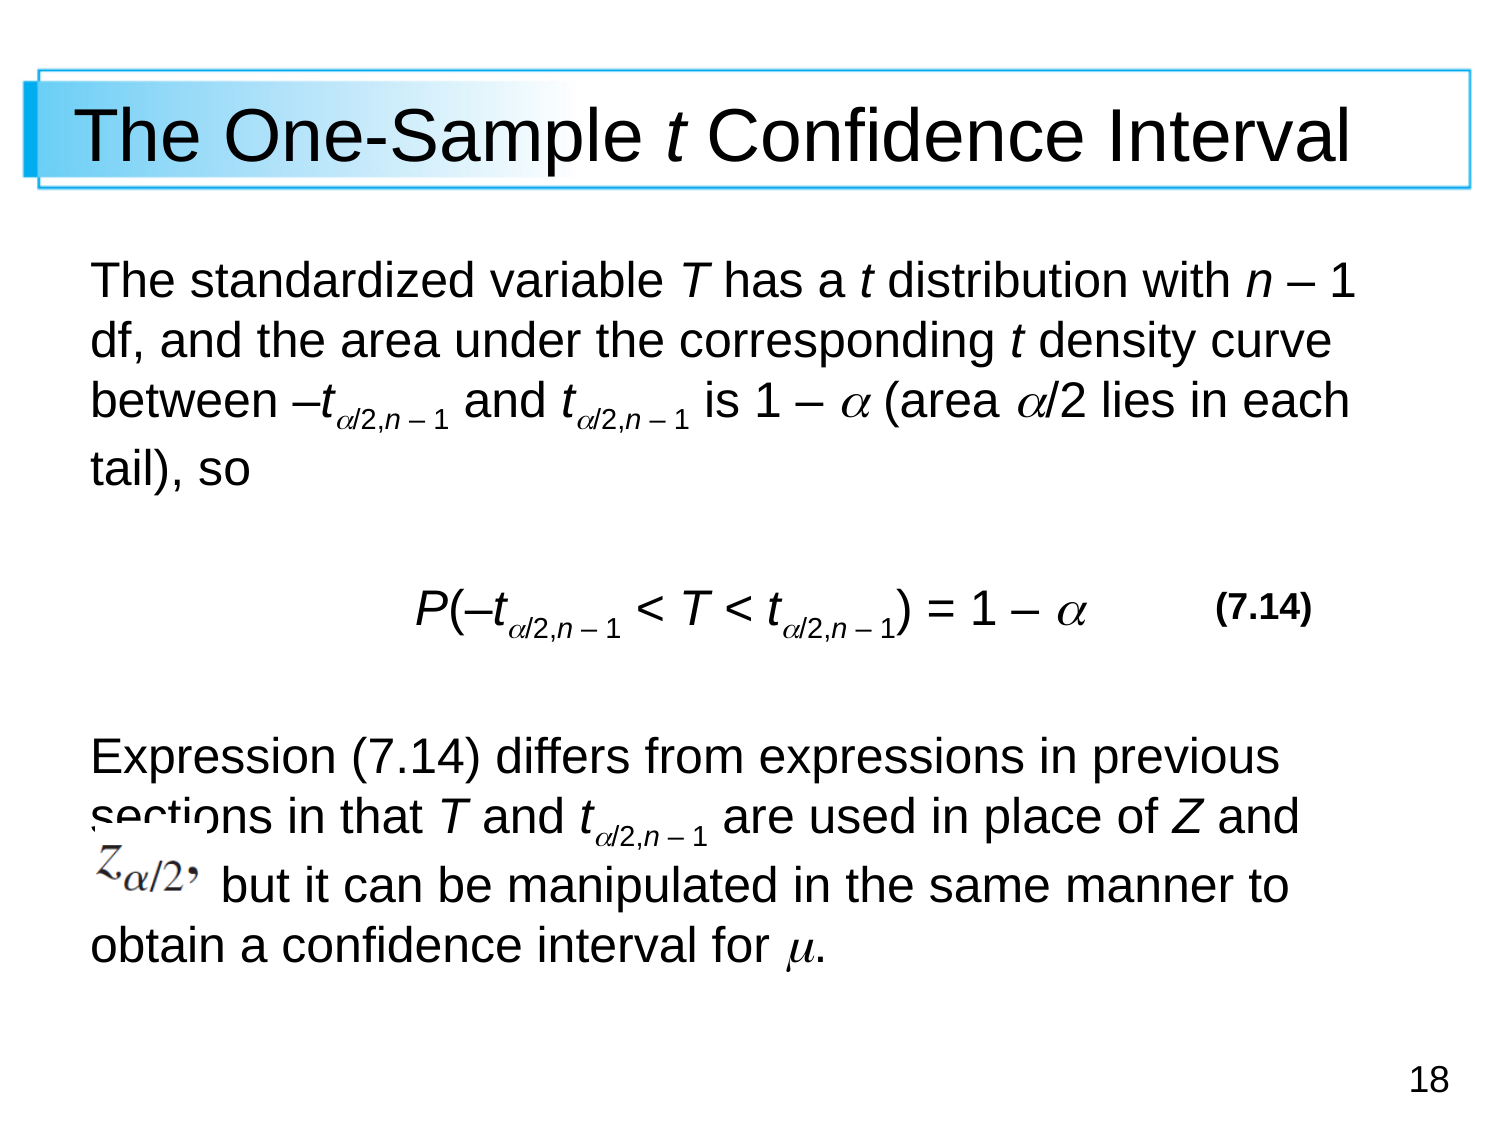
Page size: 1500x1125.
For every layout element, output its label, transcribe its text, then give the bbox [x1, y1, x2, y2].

title The One-Sample t Confidence Interval [58, 37, 1409, 225]
picture [1409, 62, 1476, 200]
picture [14, 62, 58, 200]
list The standardized variable T has a t distribution with n – 1 df, and the area under the corresponding t density curve between –t/2,n – 1 and t/2,n – 1 is 1 –  (area /2 lies in each tail), so P(–t/2,n – 1 < T < t/2,n – 1) = 1 –  Expression (7.14) differs from expressions in previous sections in that T and t/2,n – 1 are used in place of Z and but it can be manipulated in the same manner to obtain a confidence interval for m. [75, 239, 1425, 1103]
picture [95, 823, 207, 895]
text_box (7.14) [1200, 574, 1328, 635]
